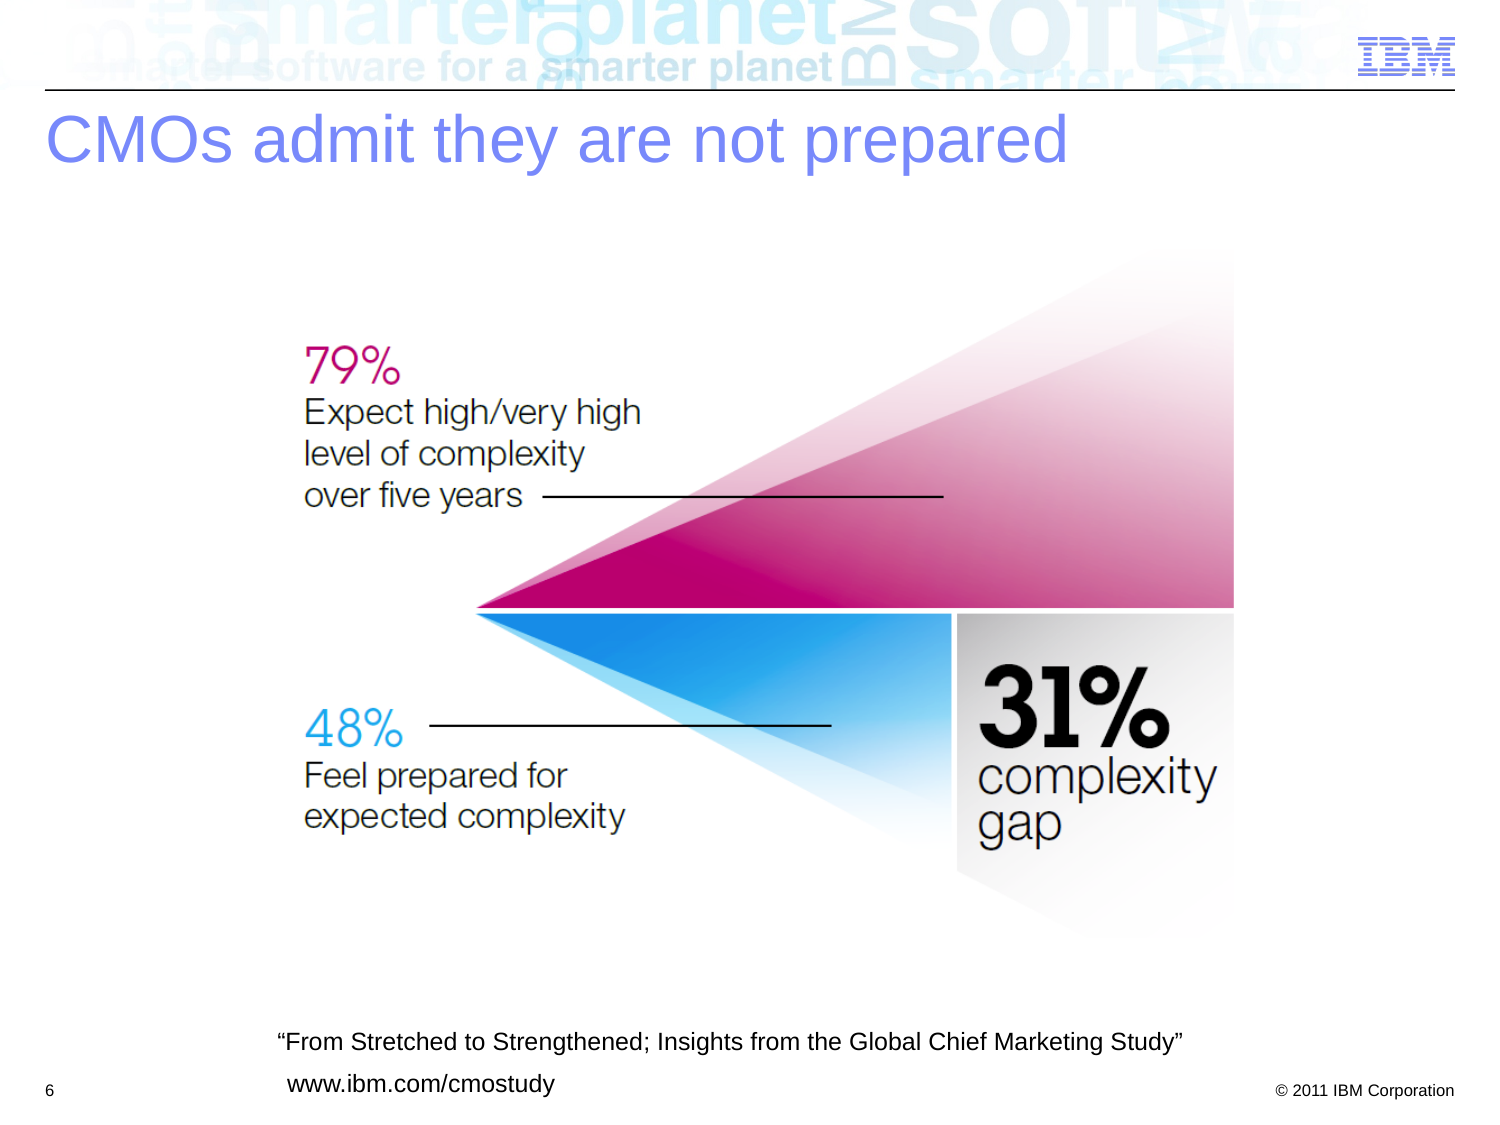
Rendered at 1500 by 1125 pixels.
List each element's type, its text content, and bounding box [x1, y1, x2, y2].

title CMOs admit they are not prepared [29, 97, 1456, 203]
picture [240, 249, 1263, 938]
text_box “From Stretched to Strengthened; Insights from the Global Chief Marketing Study” www.ibm.com/cmostudy [262, 1017, 1400, 1105]
picture [0, 0, 1500, 90]
slide_number 6 [29, 1072, 91, 1103]
